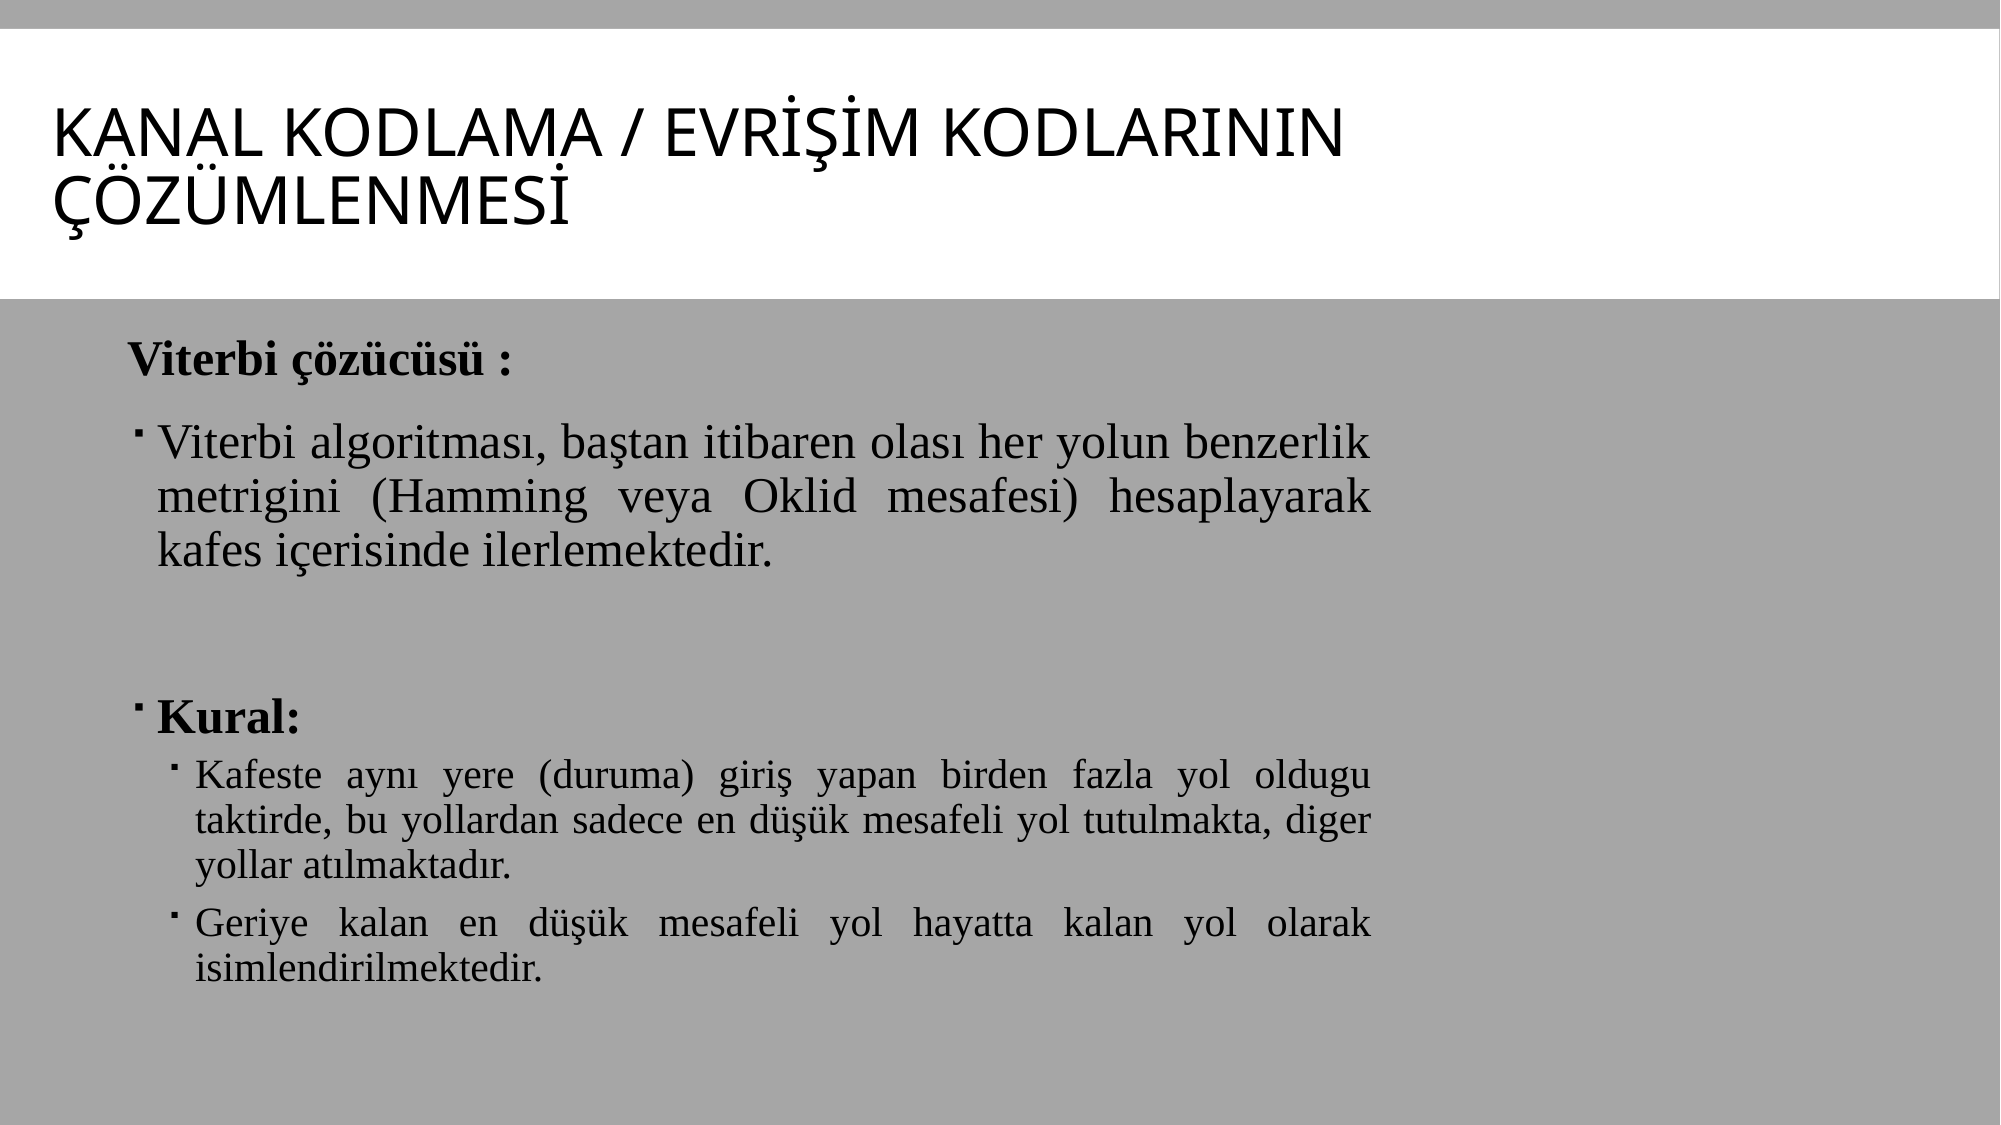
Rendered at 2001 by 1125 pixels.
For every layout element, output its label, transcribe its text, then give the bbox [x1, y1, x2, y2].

list Viterbi çözücüsü : Viterbi algoritması, baştan itibaren olası her yolun benzerlik metrigini (Hamming veya Oklid mesafesi) hesaplayarak kafes içerisinde ilerlemektedir. Kural: Kafeste aynı yere (duruma) giriş yapan birden fazla yol oldugu taktirde, bu yollardan sadece en düşük mesafeli yol tutulmakta, diger yollar atılmaktadır. Geriye kalan en düşük mesafeli yol hayatta kalan yol olarak isimlendirilmektedir. [112, 324, 1388, 1045]
title Kanal kodlama / evrişim kodlarının çözümlenmesi [36, 46, 1803, 295]
